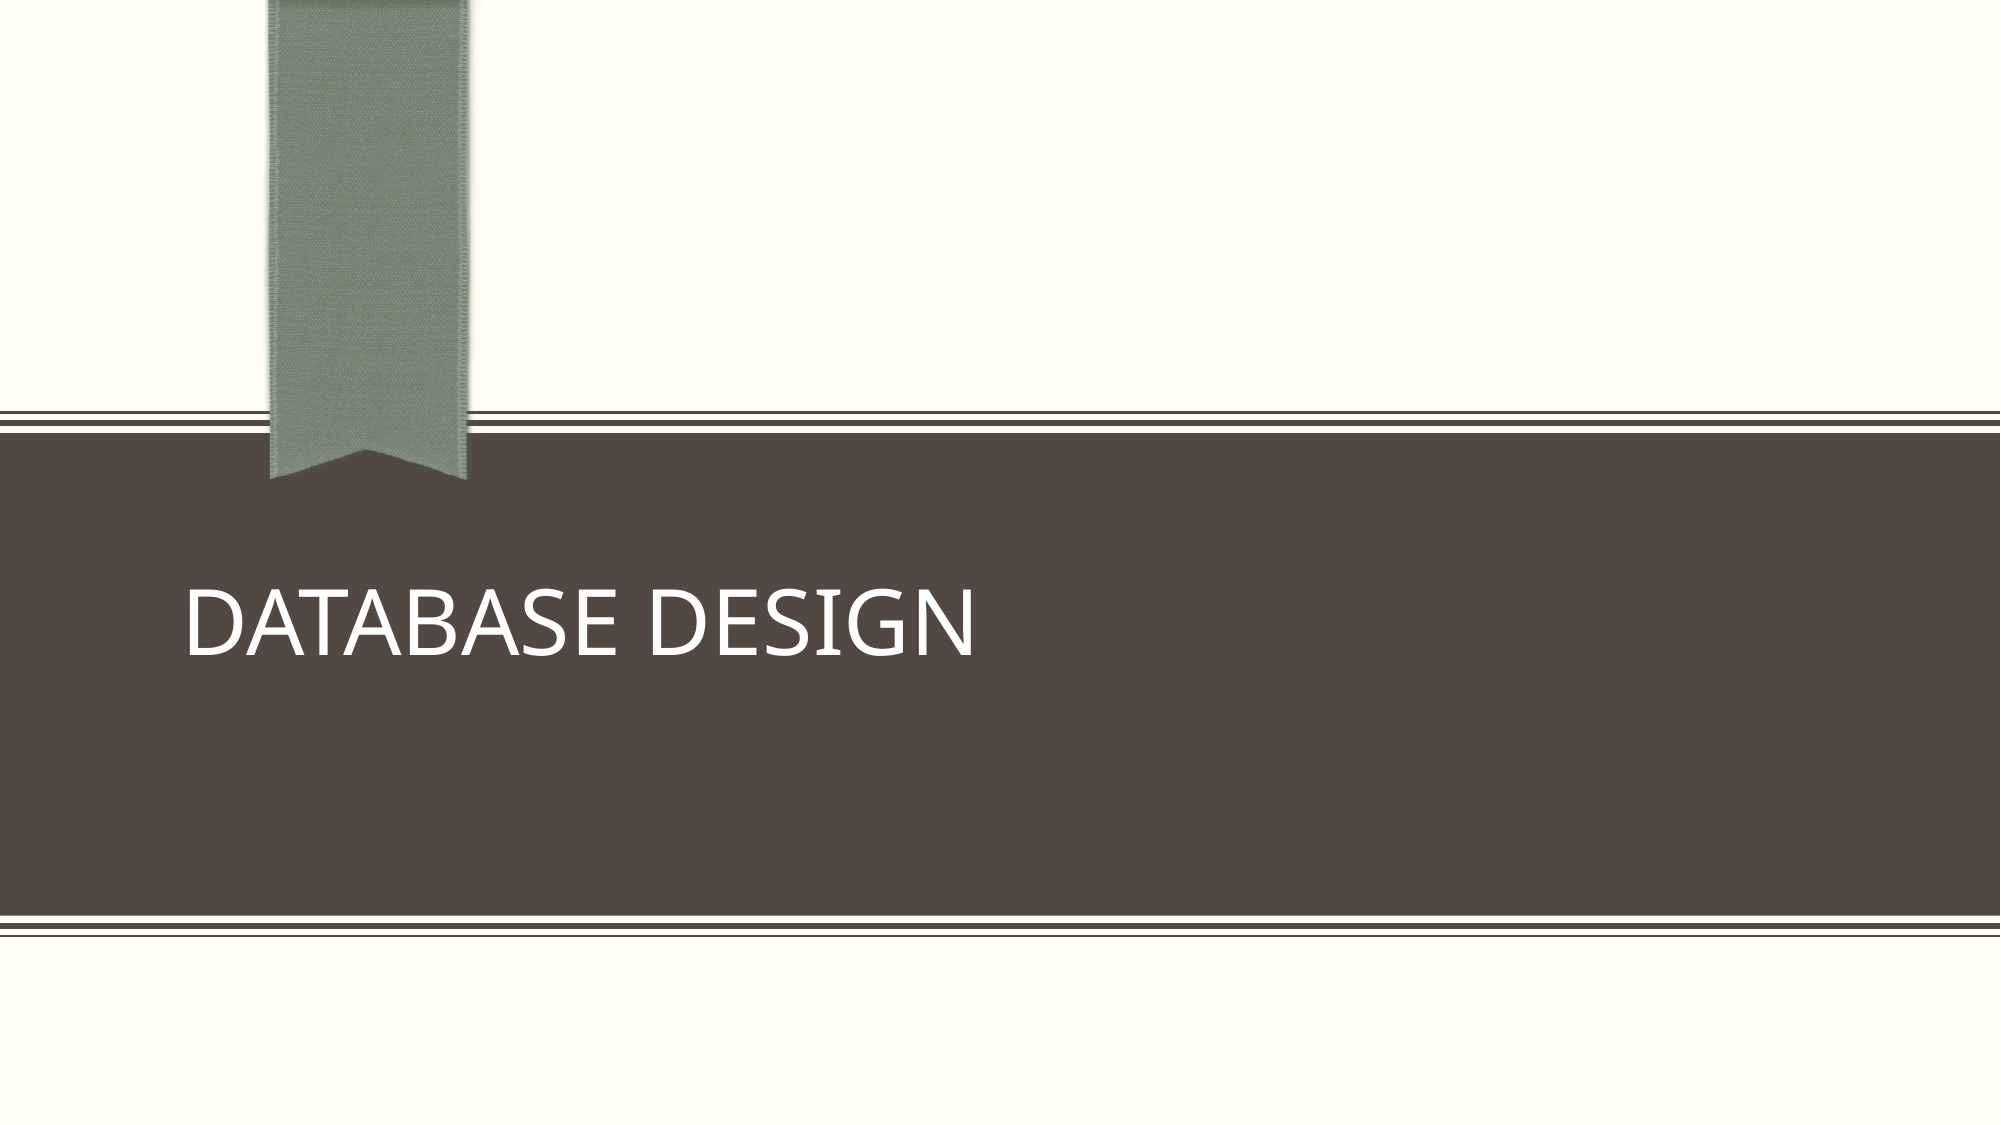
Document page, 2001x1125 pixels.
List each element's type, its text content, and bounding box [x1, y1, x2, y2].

title Database design [181, 487, 1834, 764]
